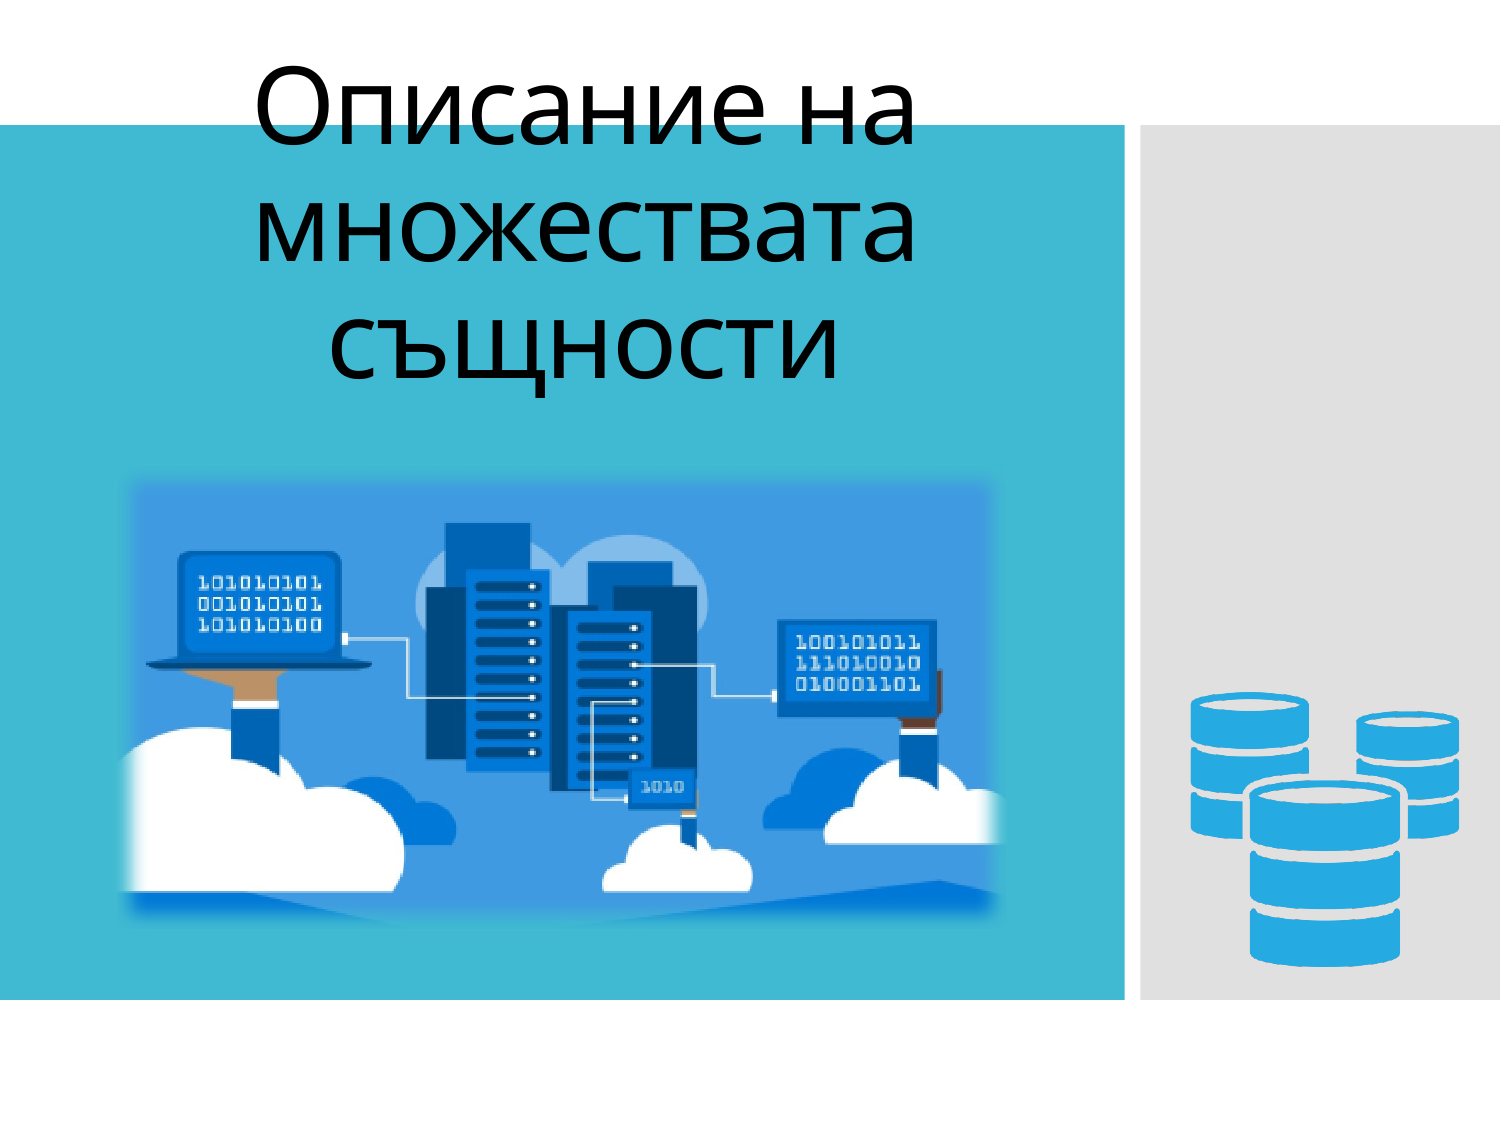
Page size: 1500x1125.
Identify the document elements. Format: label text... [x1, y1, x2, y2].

picture [111, 462, 1011, 932]
text_box Описание на множествата същности [36, 42, 1135, 409]
picture [1186, 692, 1462, 968]
